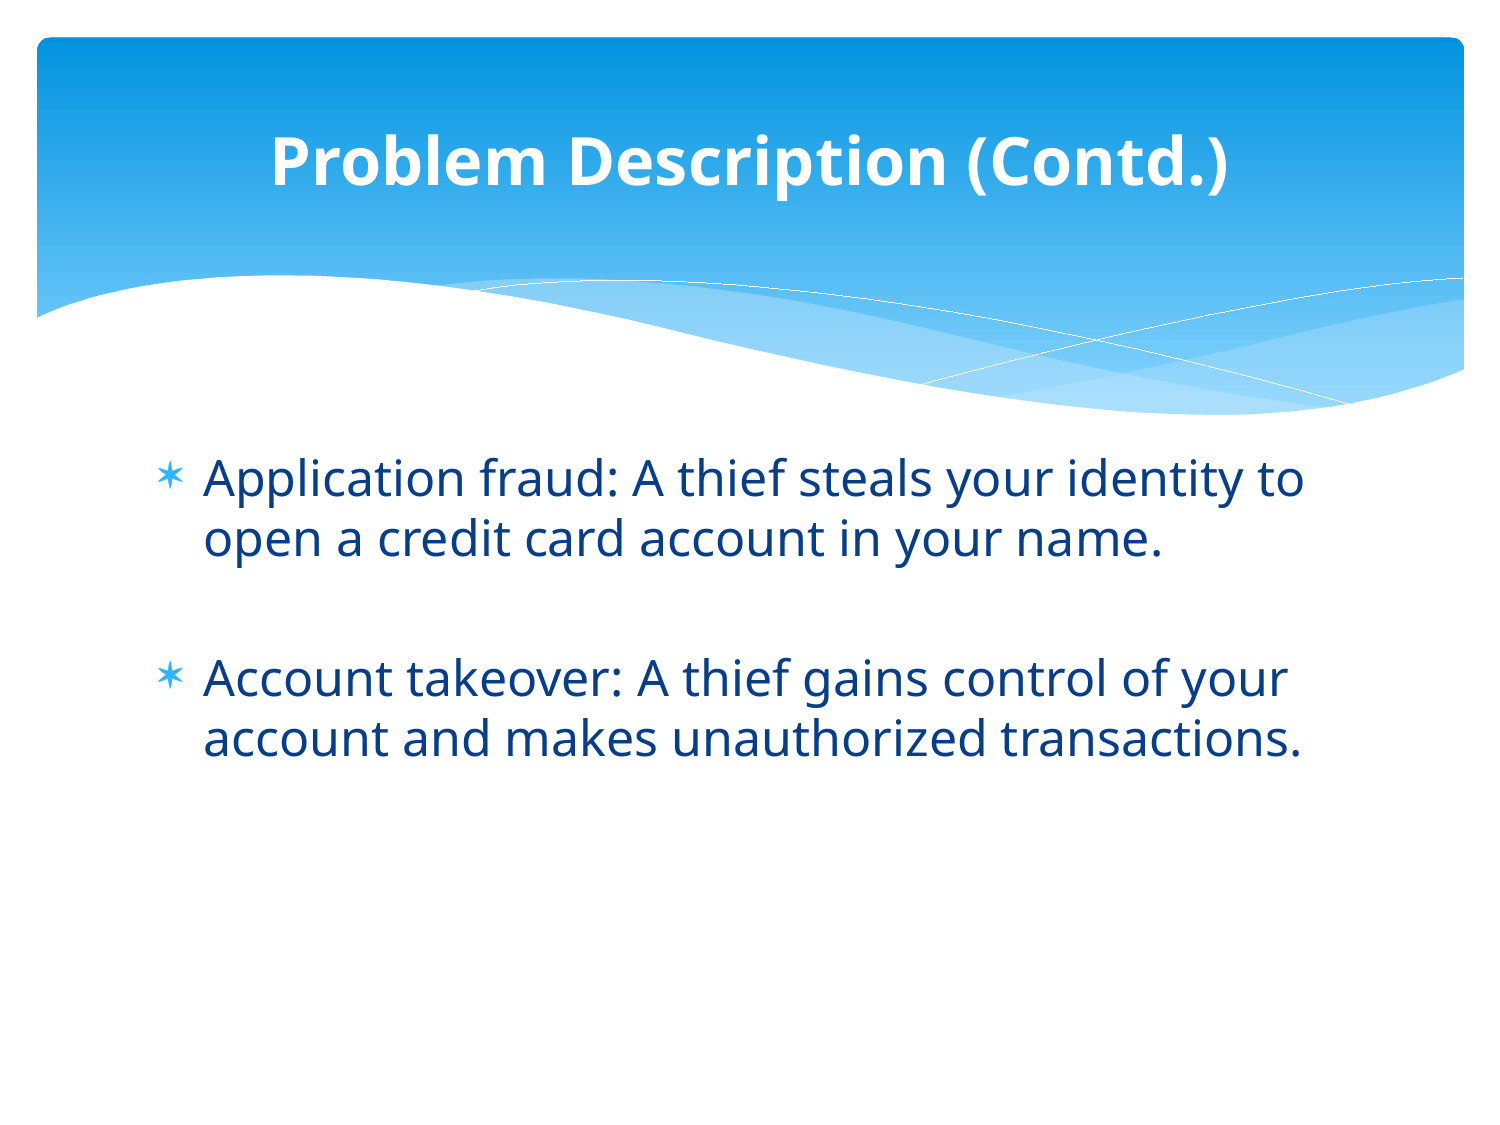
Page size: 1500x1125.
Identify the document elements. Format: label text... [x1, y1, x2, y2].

title Problem Description (Contd.) [75, 55, 1425, 261]
list Application fraud: A thief steals your identity to open a credit card account in your name. Account takeover: A thief gains control of your account and makes unauthorized transactions. [143, 438, 1359, 1005]
